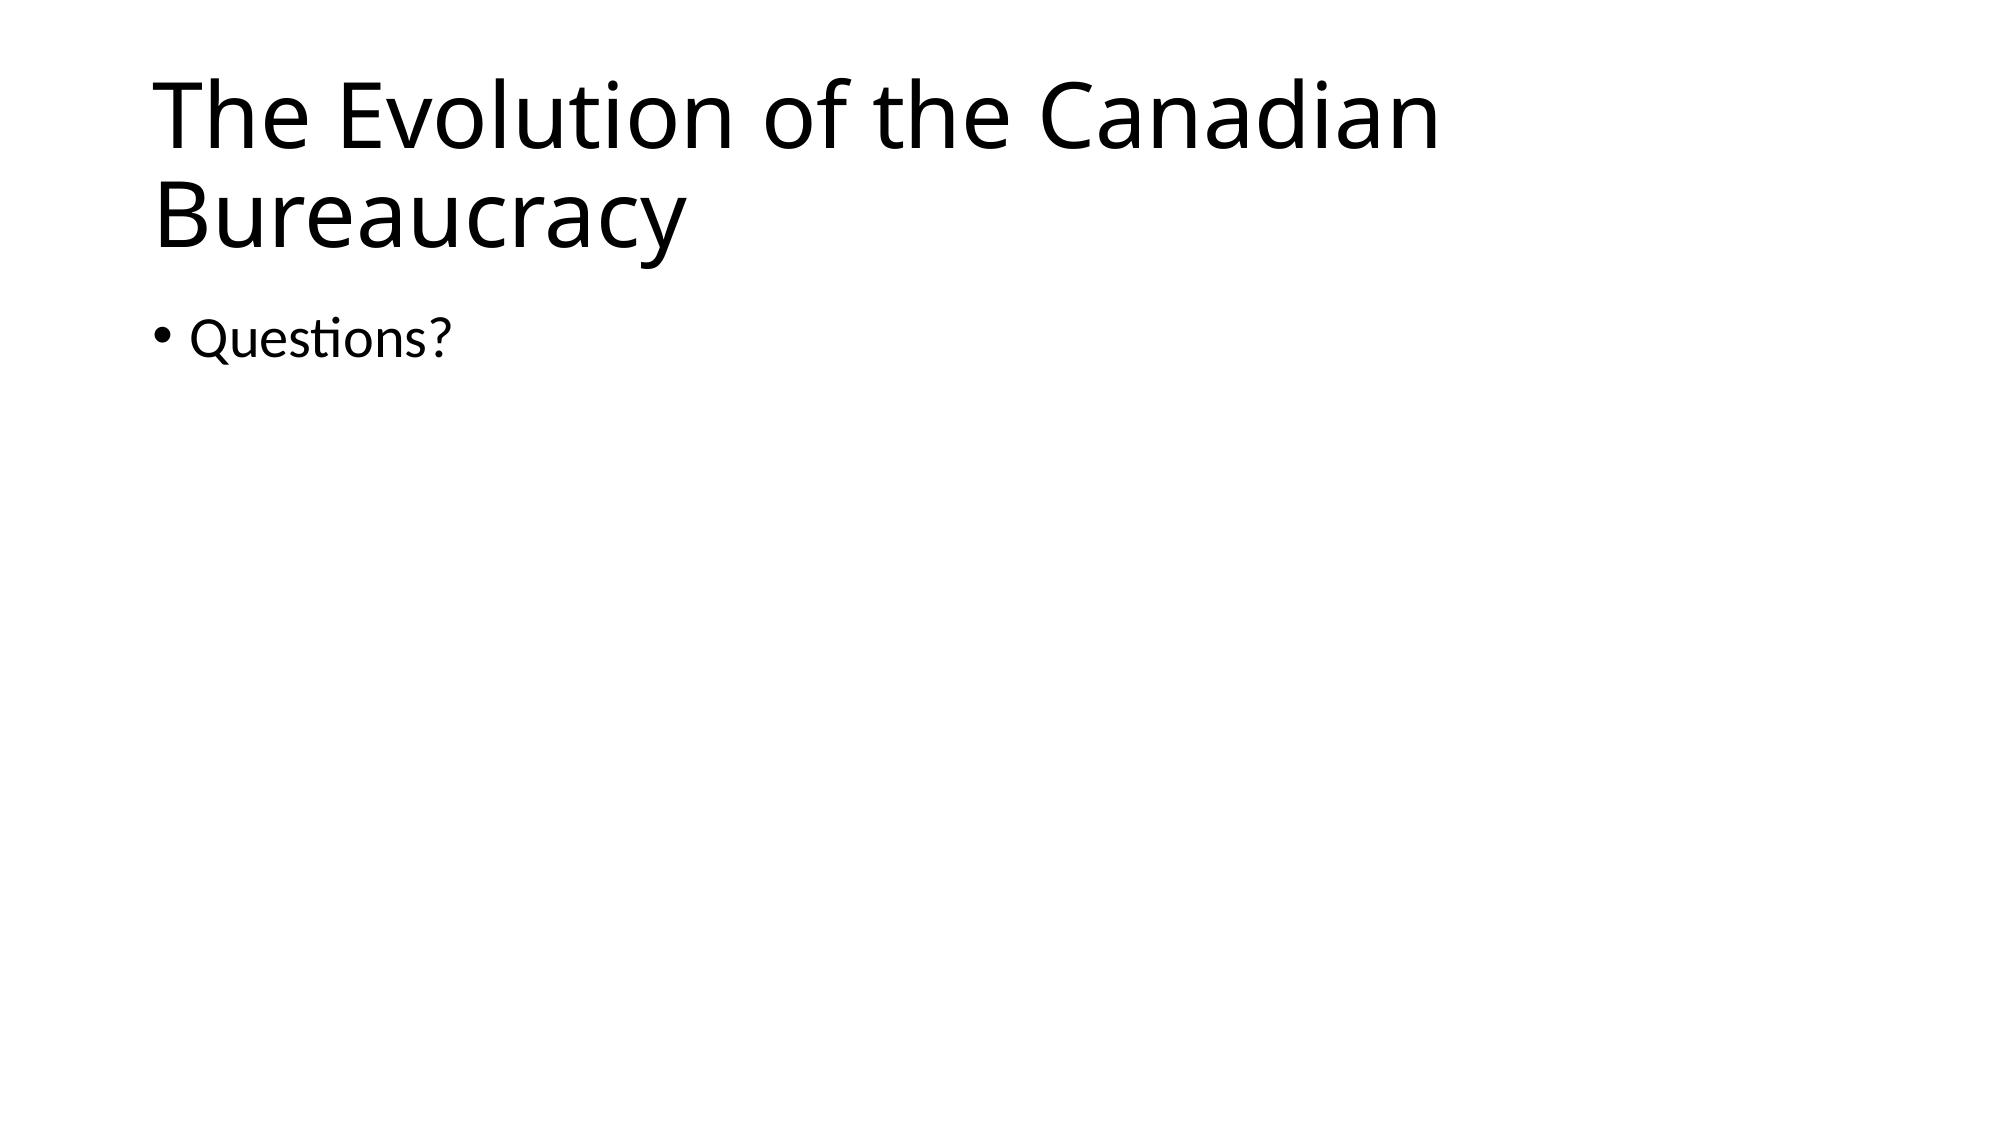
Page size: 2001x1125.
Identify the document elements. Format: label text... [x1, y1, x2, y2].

title The Evolution of the Canadian Bureaucracy [137, 59, 1863, 278]
list Questions? [137, 299, 1863, 1014]
